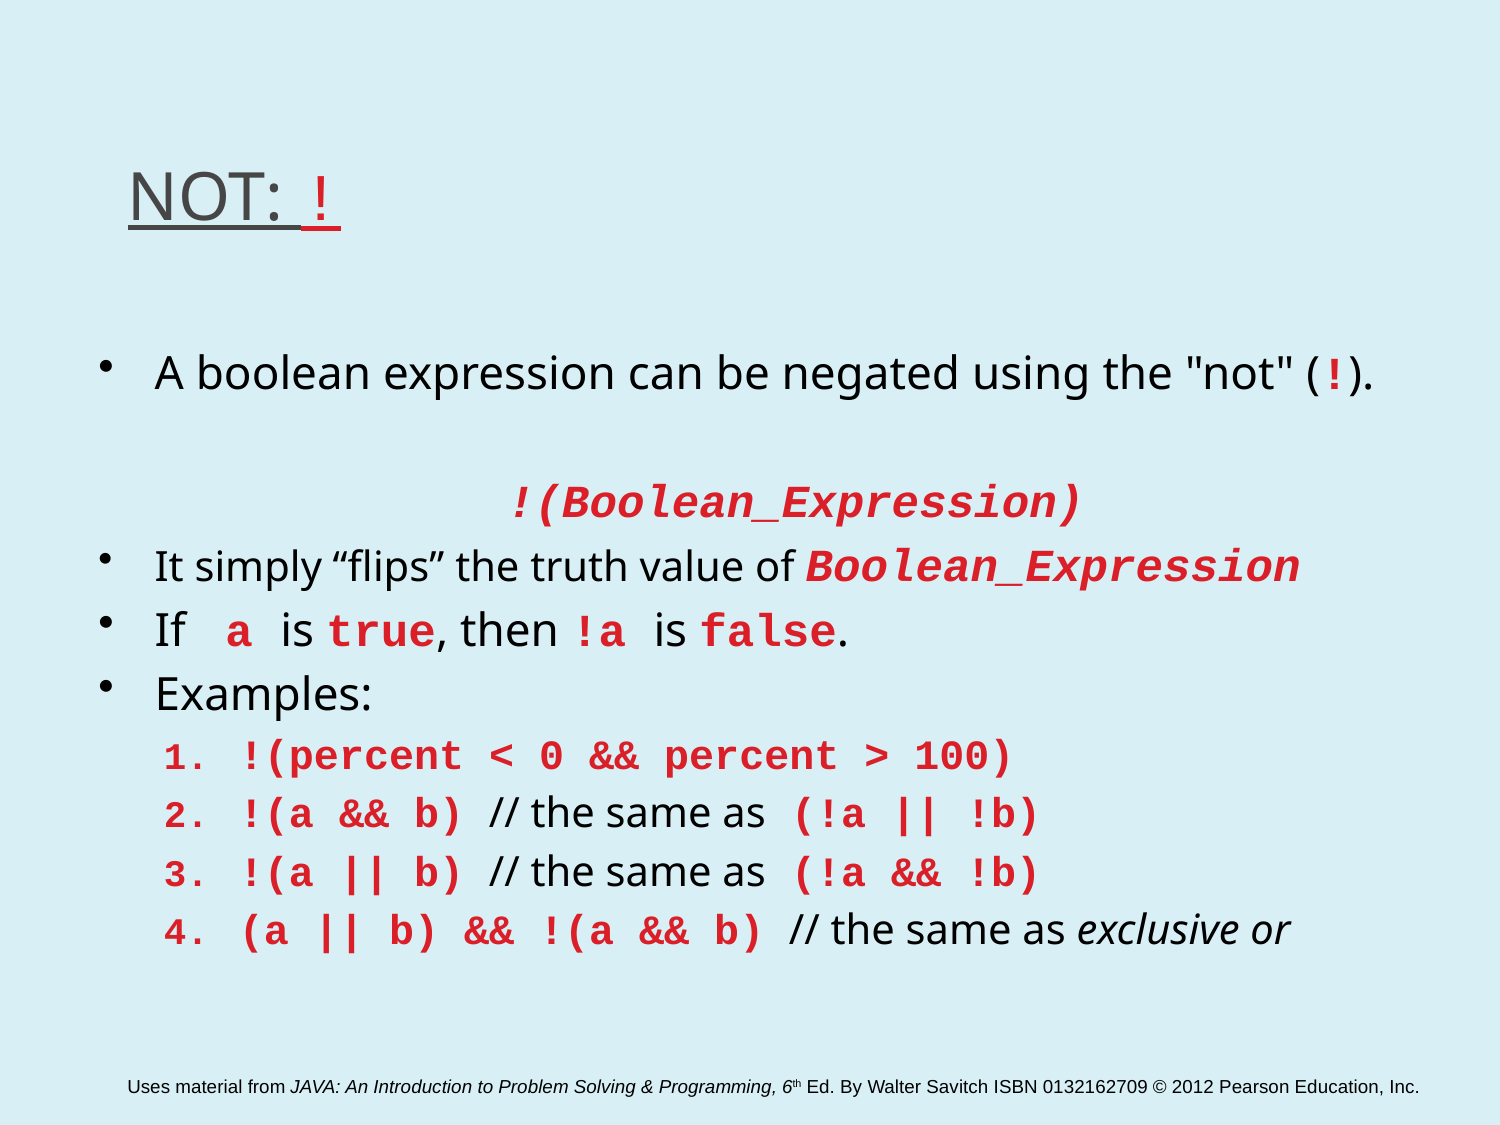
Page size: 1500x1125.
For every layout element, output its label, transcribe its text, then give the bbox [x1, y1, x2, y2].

list A boolean expression can be negated using the "not" (!). !(Boolean_Expression) It simply “flips” the truth value of Boolean_Expression If a is true, then !a is false. Examples: !(percent < 0 && percent > 100) !(a && b) // the same as (!a || !b) !(a || b) // the same as (!a && !b) (a || b) && !(a && b) // the same as exclusive or [83, 336, 1434, 1125]
title NOT: ! [112, 92, 1500, 296]
